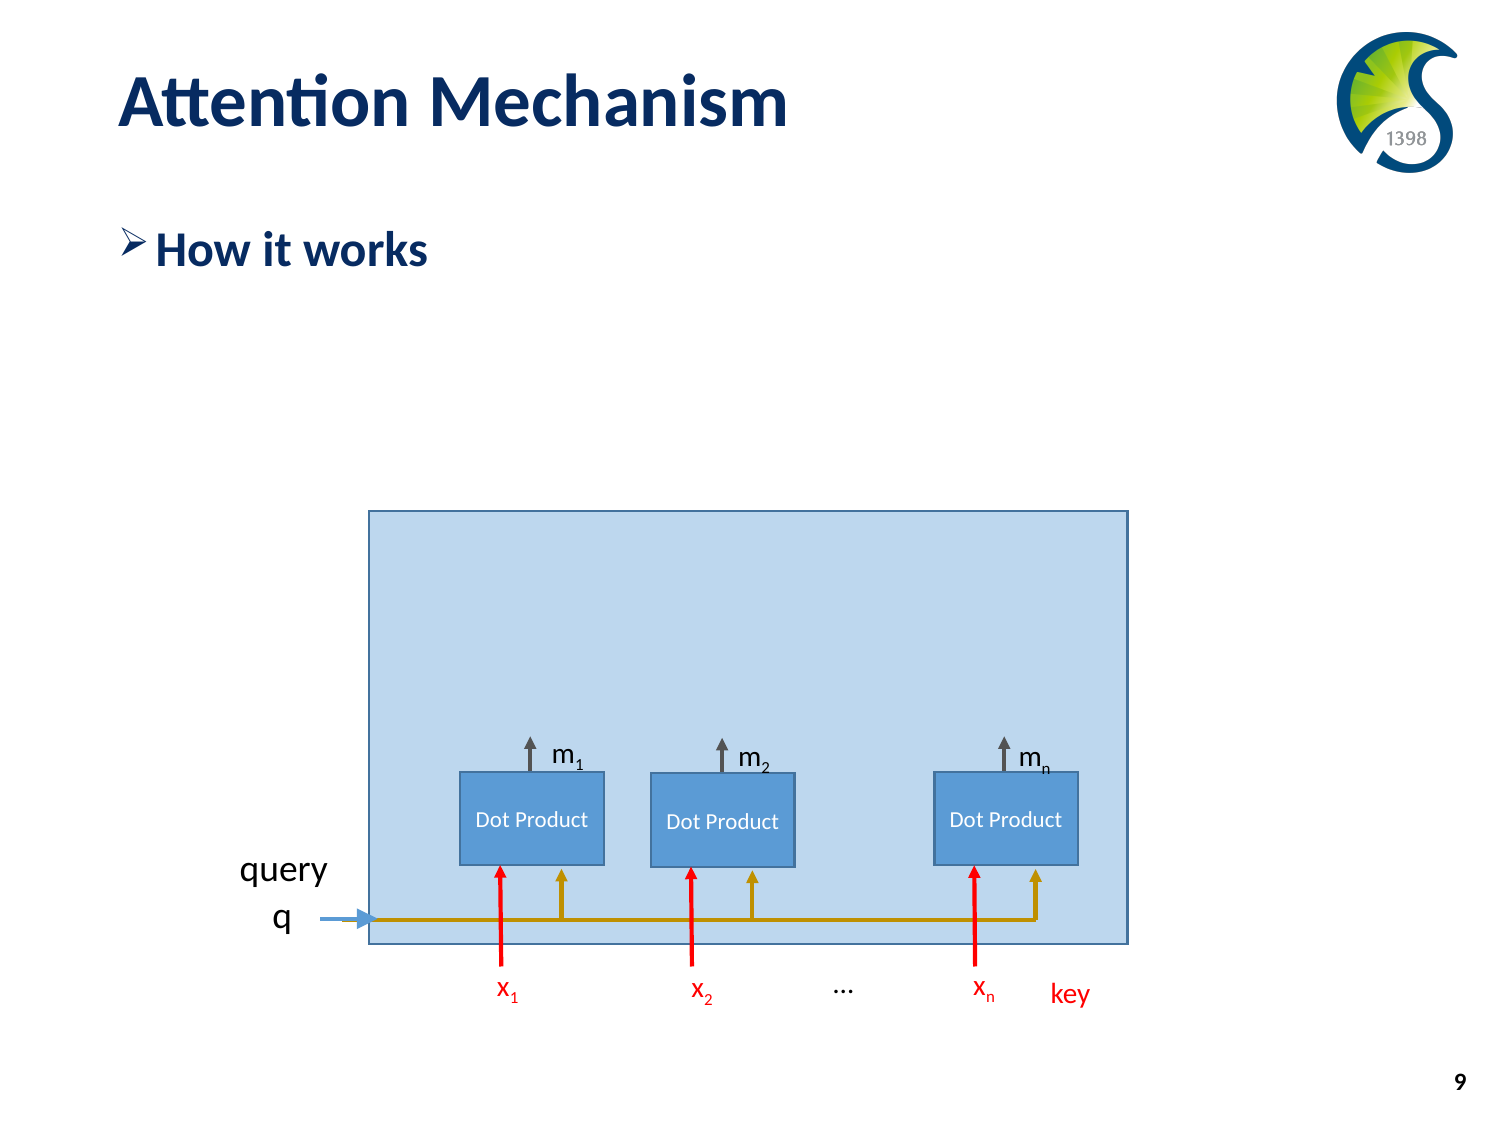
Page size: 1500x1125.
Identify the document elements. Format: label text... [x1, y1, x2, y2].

text_box Dot Product [933, 771, 1079, 866]
list How it works [103, 215, 1397, 1032]
text_box q [257, 883, 308, 944]
text_box m2 [723, 729, 785, 785]
slide_number 9 [1403, 1050, 1482, 1111]
text_box Dot Product [459, 771, 605, 866]
text_box mn [1003, 730, 1066, 785]
text_box query [224, 836, 343, 897]
text_box key [1035, 966, 1106, 1017]
title Attention Mechanism [103, 27, 1397, 179]
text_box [480, 865, 1012, 1012]
text_box [368, 510, 1129, 945]
text_box m1 [536, 726, 599, 782]
picture [1397, 31, 1458, 174]
text_box Dot Product [650, 772, 796, 865]
